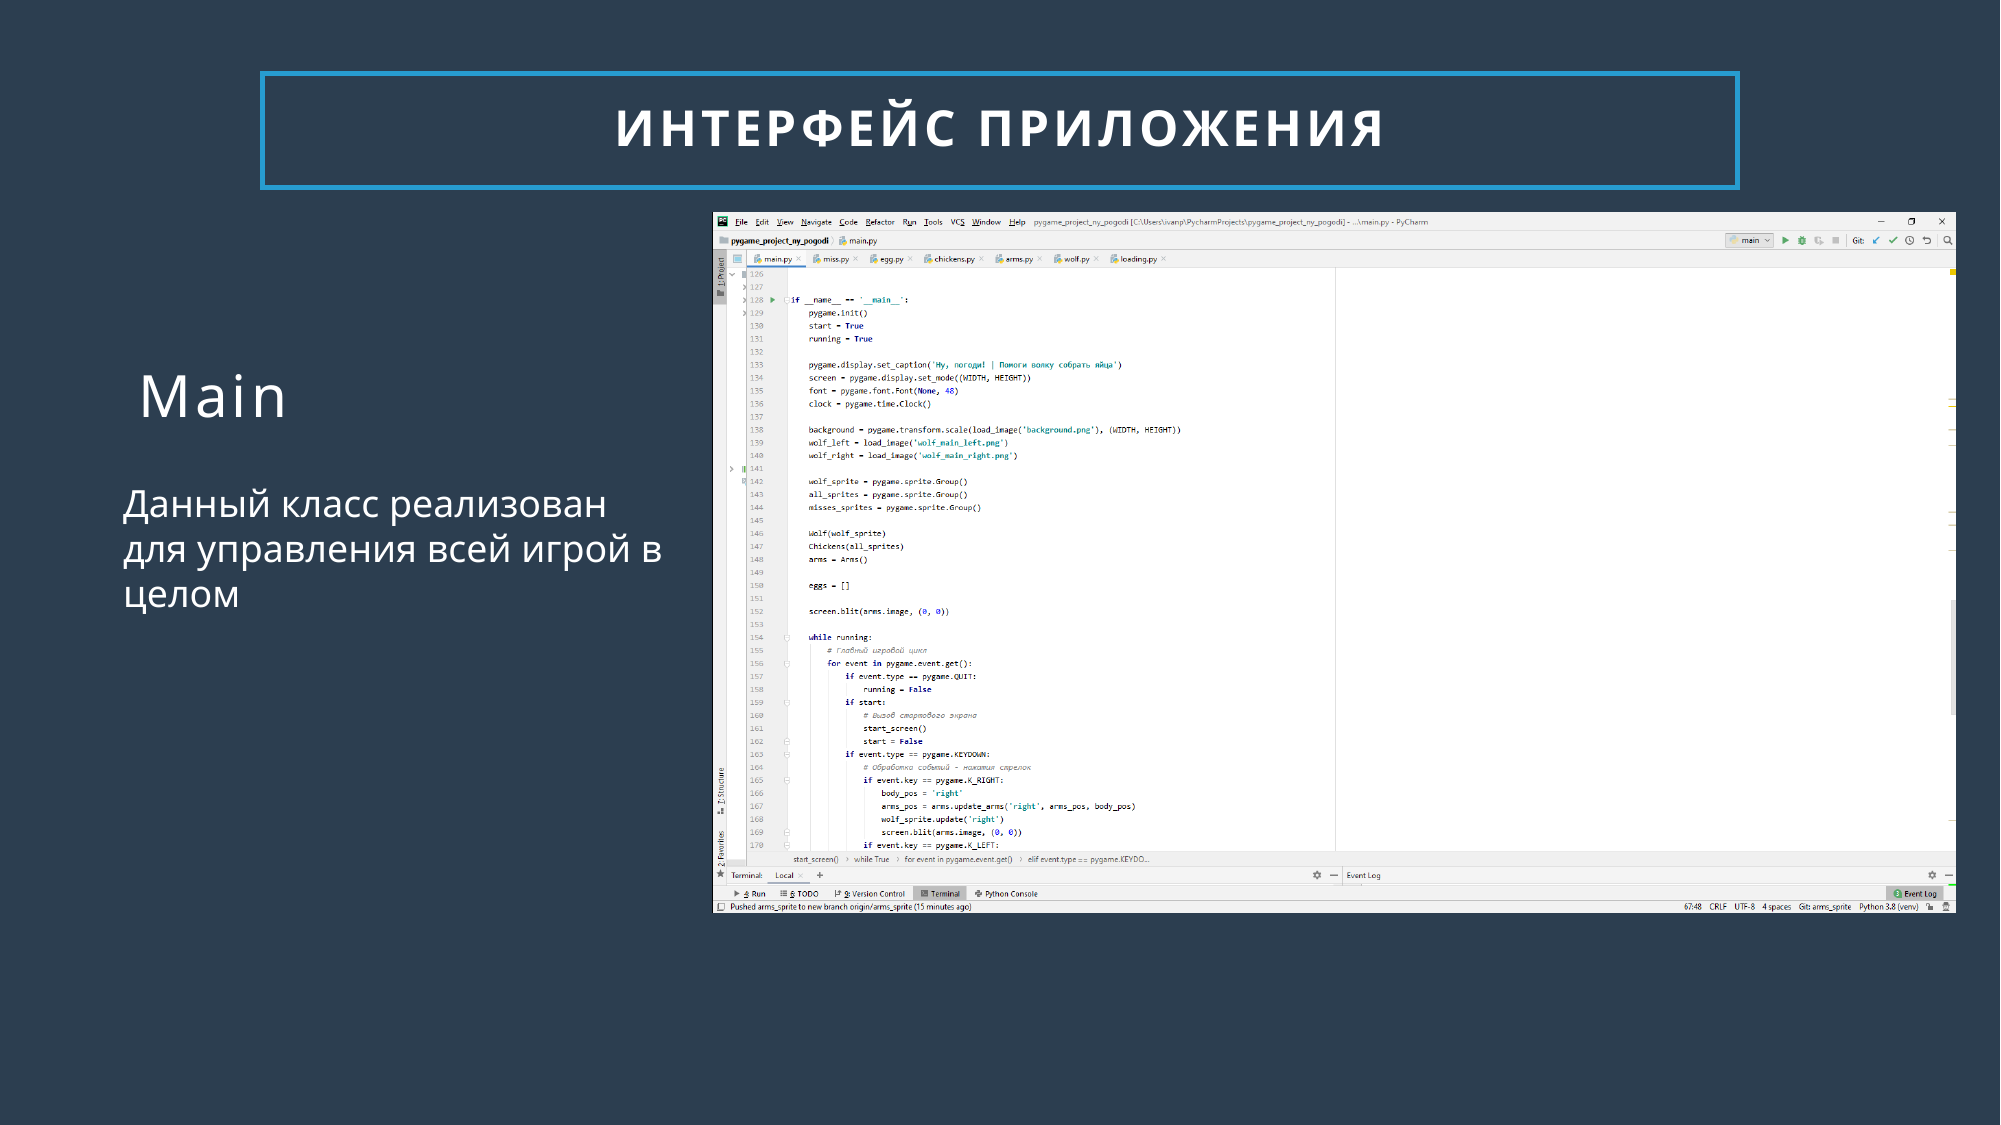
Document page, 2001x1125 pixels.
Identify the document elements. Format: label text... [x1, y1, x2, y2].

picture [712, 212, 1956, 913]
text_box ИНТЕРФЕЙС ПРИЛОЖЕНИЯ [262, 73, 1738, 188]
text_box Main [108, 305, 573, 472]
text_box Данный класс реализован для управления всей игрой в целом [108, 472, 692, 623]
